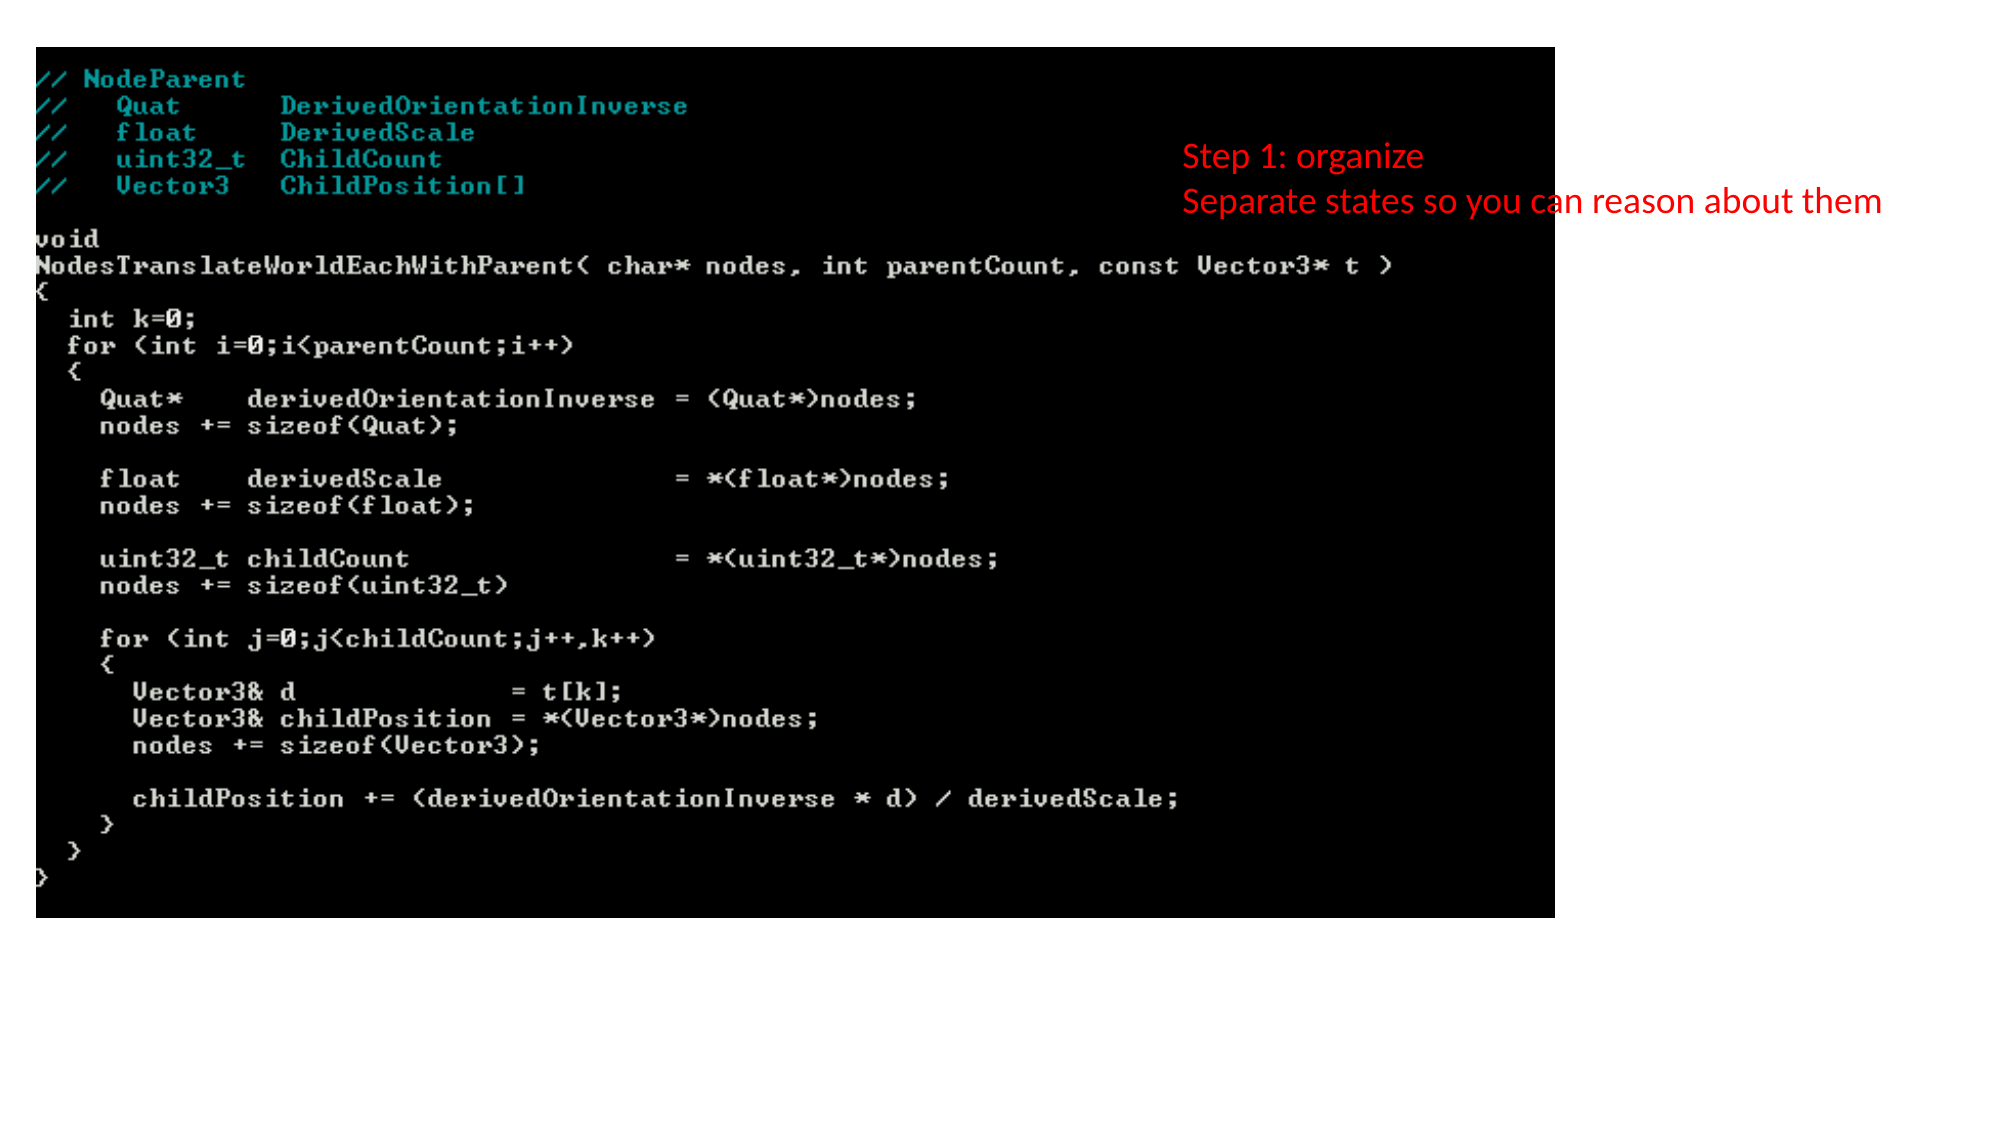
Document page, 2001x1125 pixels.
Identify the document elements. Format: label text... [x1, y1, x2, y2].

picture [36, 47, 1555, 918]
text_box Step 1: organize Separate states so you can reason about them [1555, 123, 1899, 229]
